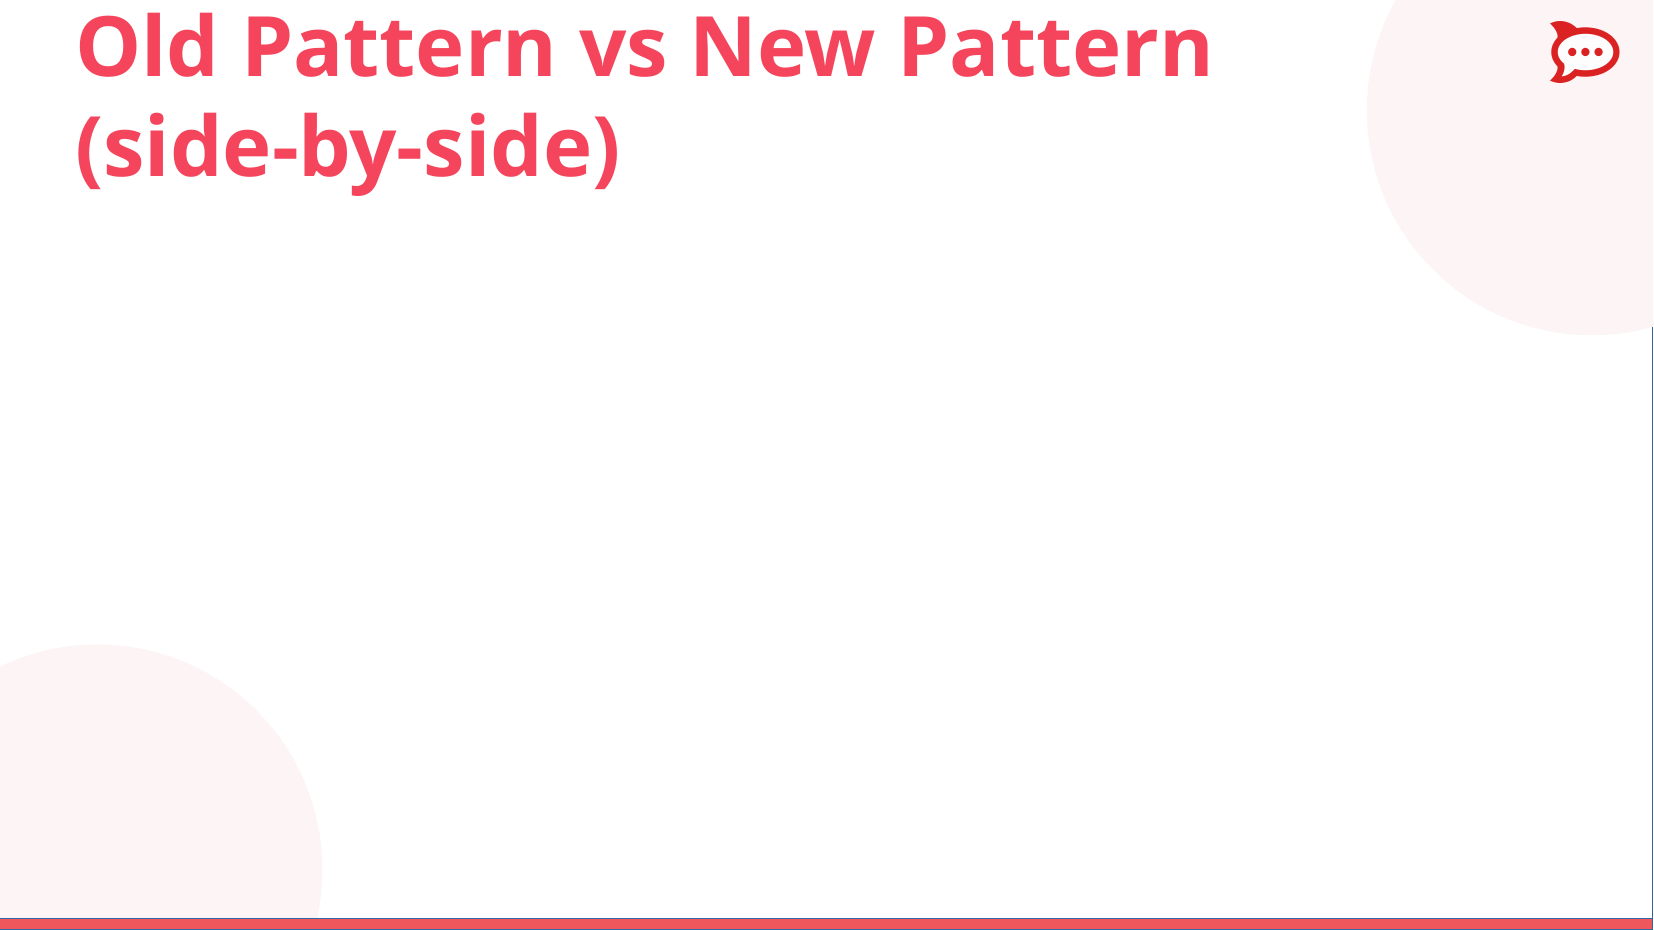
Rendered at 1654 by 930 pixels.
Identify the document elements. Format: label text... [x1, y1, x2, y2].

picture [1548, 14, 1623, 90]
title Old Pattern vs New Pattern (side-by-side) [75, 0, 1345, 194]
